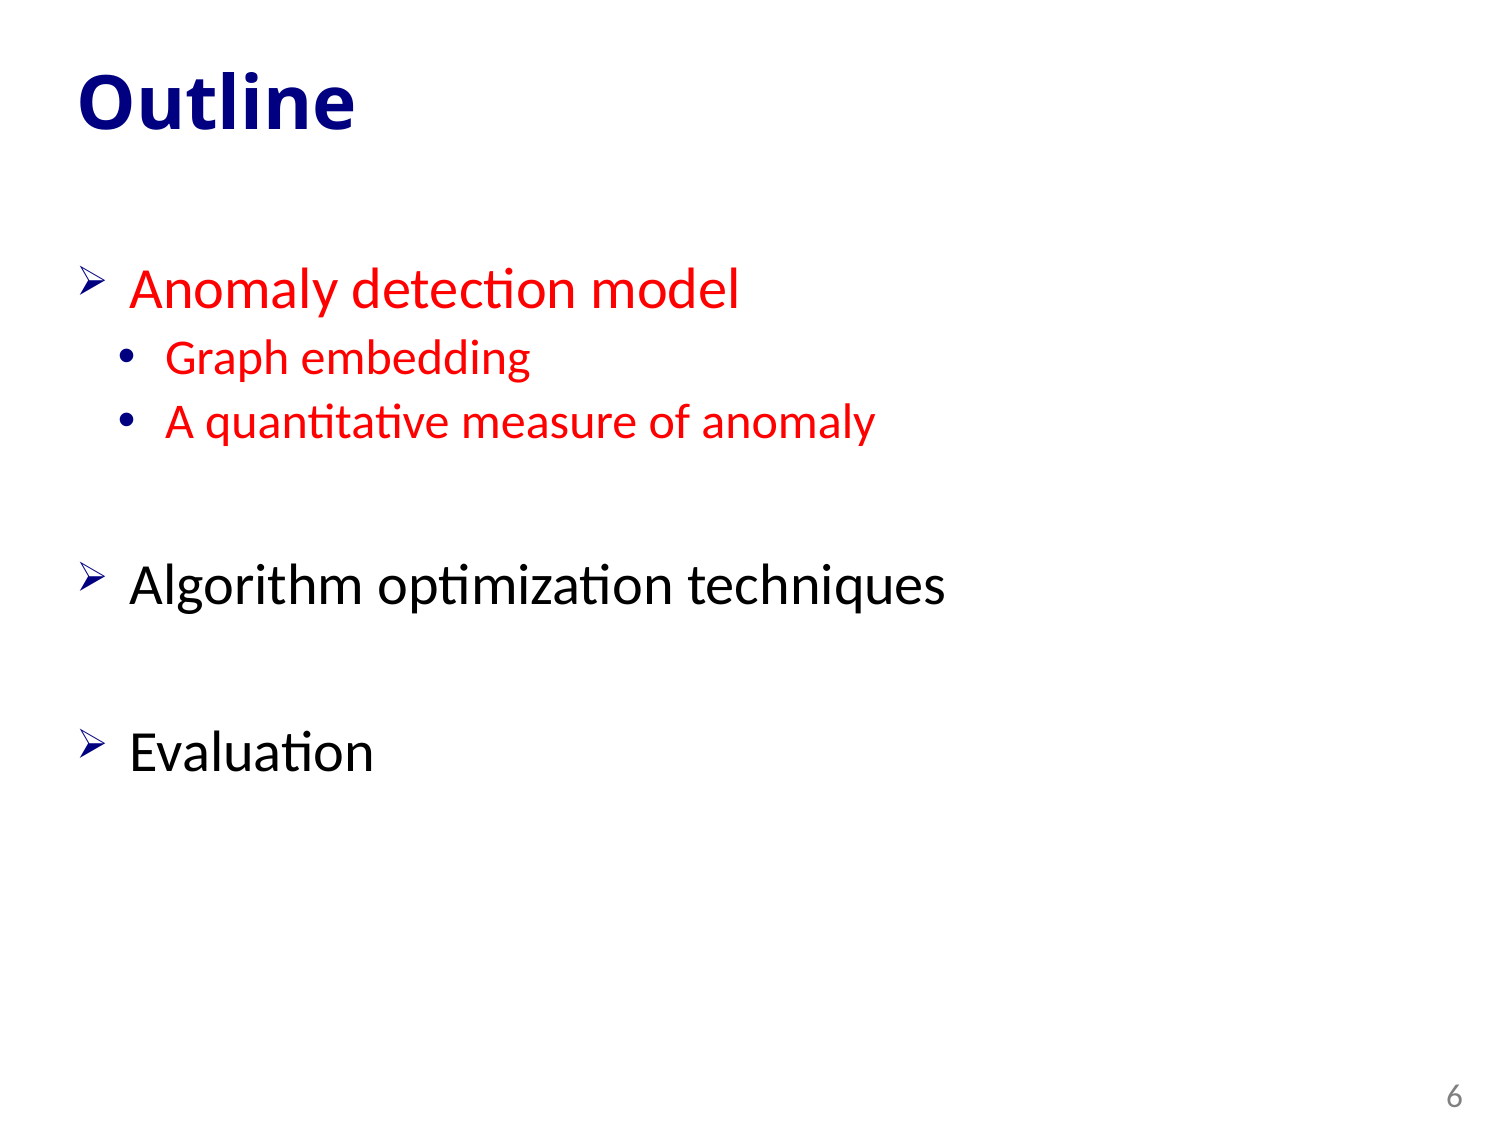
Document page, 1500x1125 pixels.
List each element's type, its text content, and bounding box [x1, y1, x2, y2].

title Outline [61, 31, 1439, 159]
list Anomaly detection model Graph embedding A quantitative measure of anomaly Algorithm optimization techniques Evaluation [61, 159, 1439, 991]
slide_number 6 [1140, 1064, 1478, 1125]
